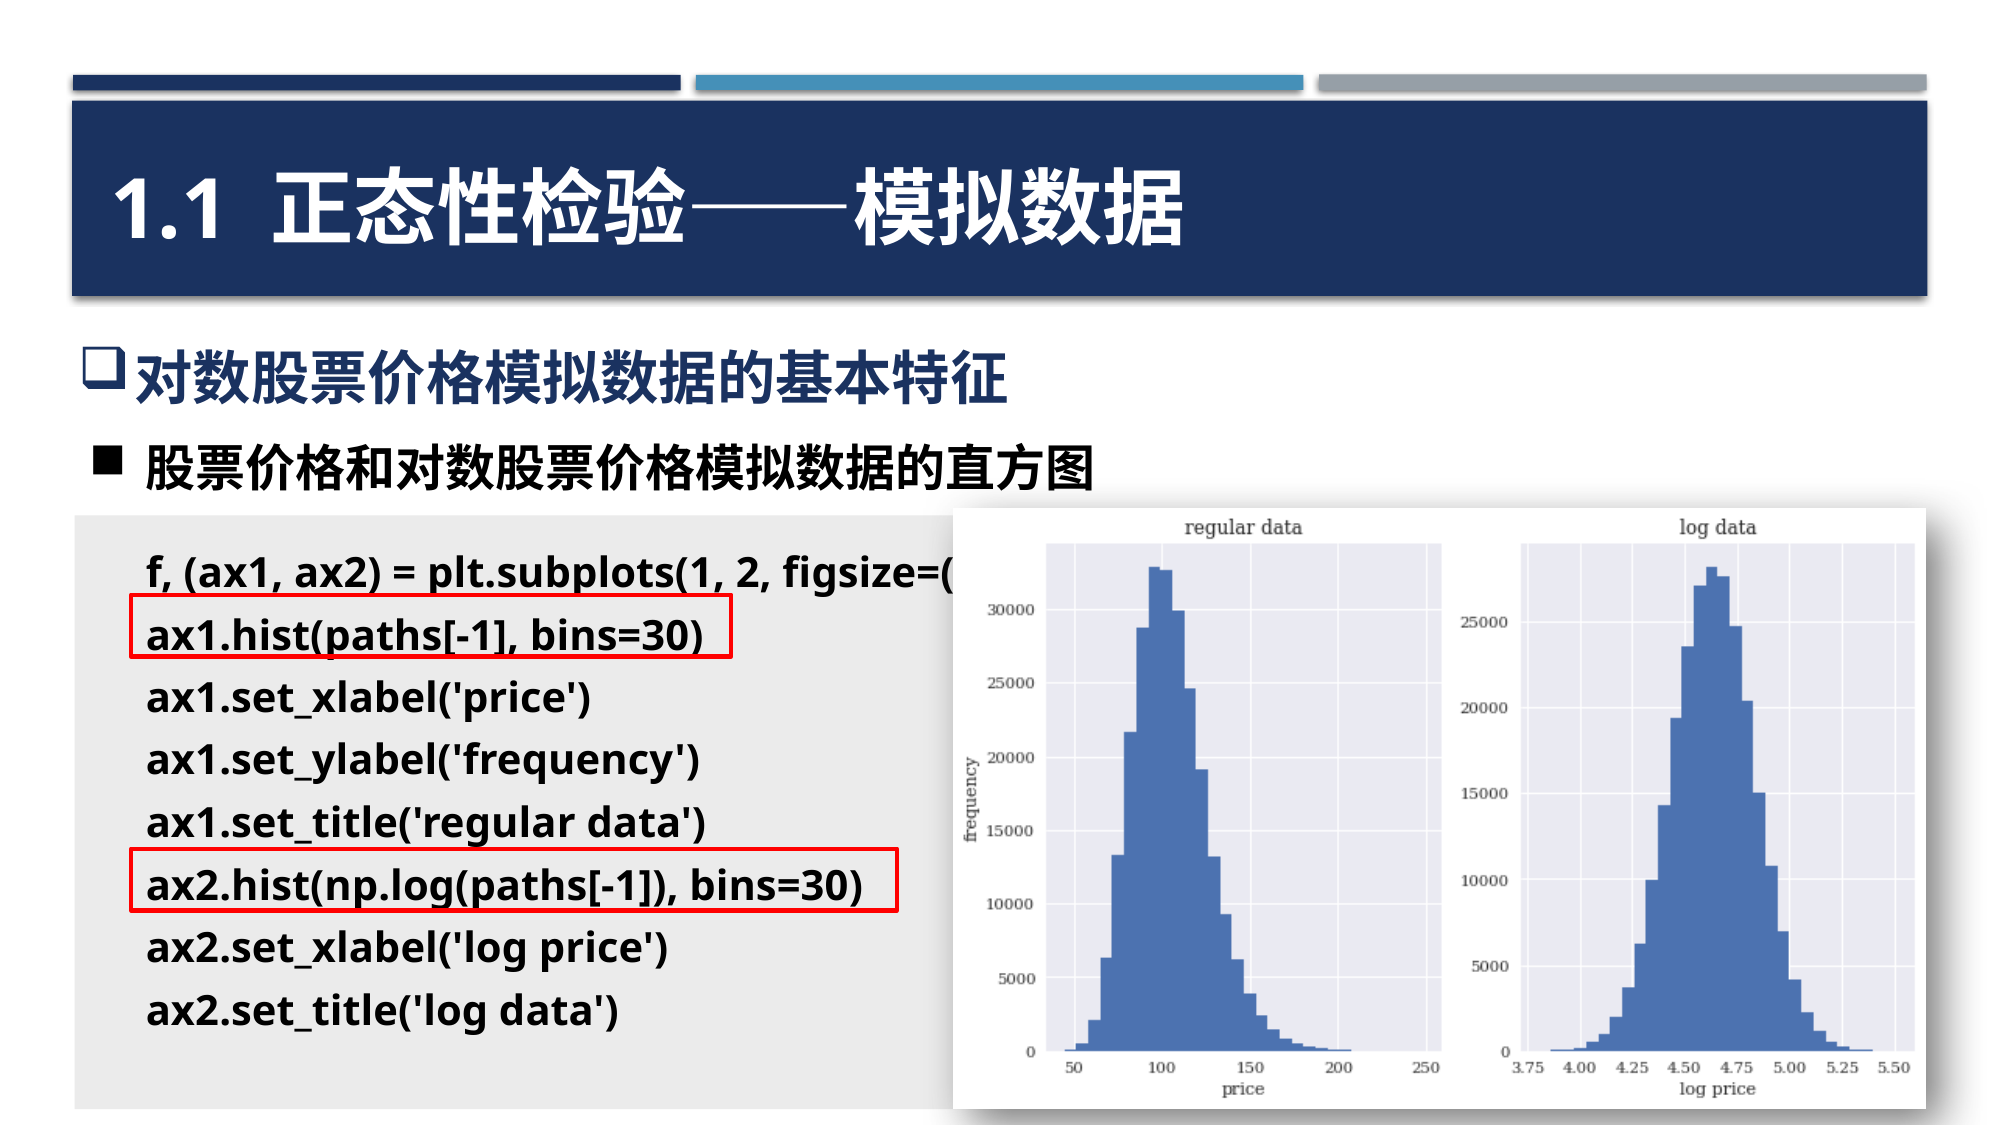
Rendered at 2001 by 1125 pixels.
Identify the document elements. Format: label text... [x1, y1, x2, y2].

text_box 1.1 正态性检验——模拟数据 [95, 147, 1884, 263]
picture [952, 507, 1926, 1109]
text_box 股票价格和对数股票价格模拟数据的直方图 [74, 399, 2000, 505]
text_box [74, 514, 947, 1110]
text_box 对数股票价格模拟数据的基本特征 [63, 298, 2000, 419]
